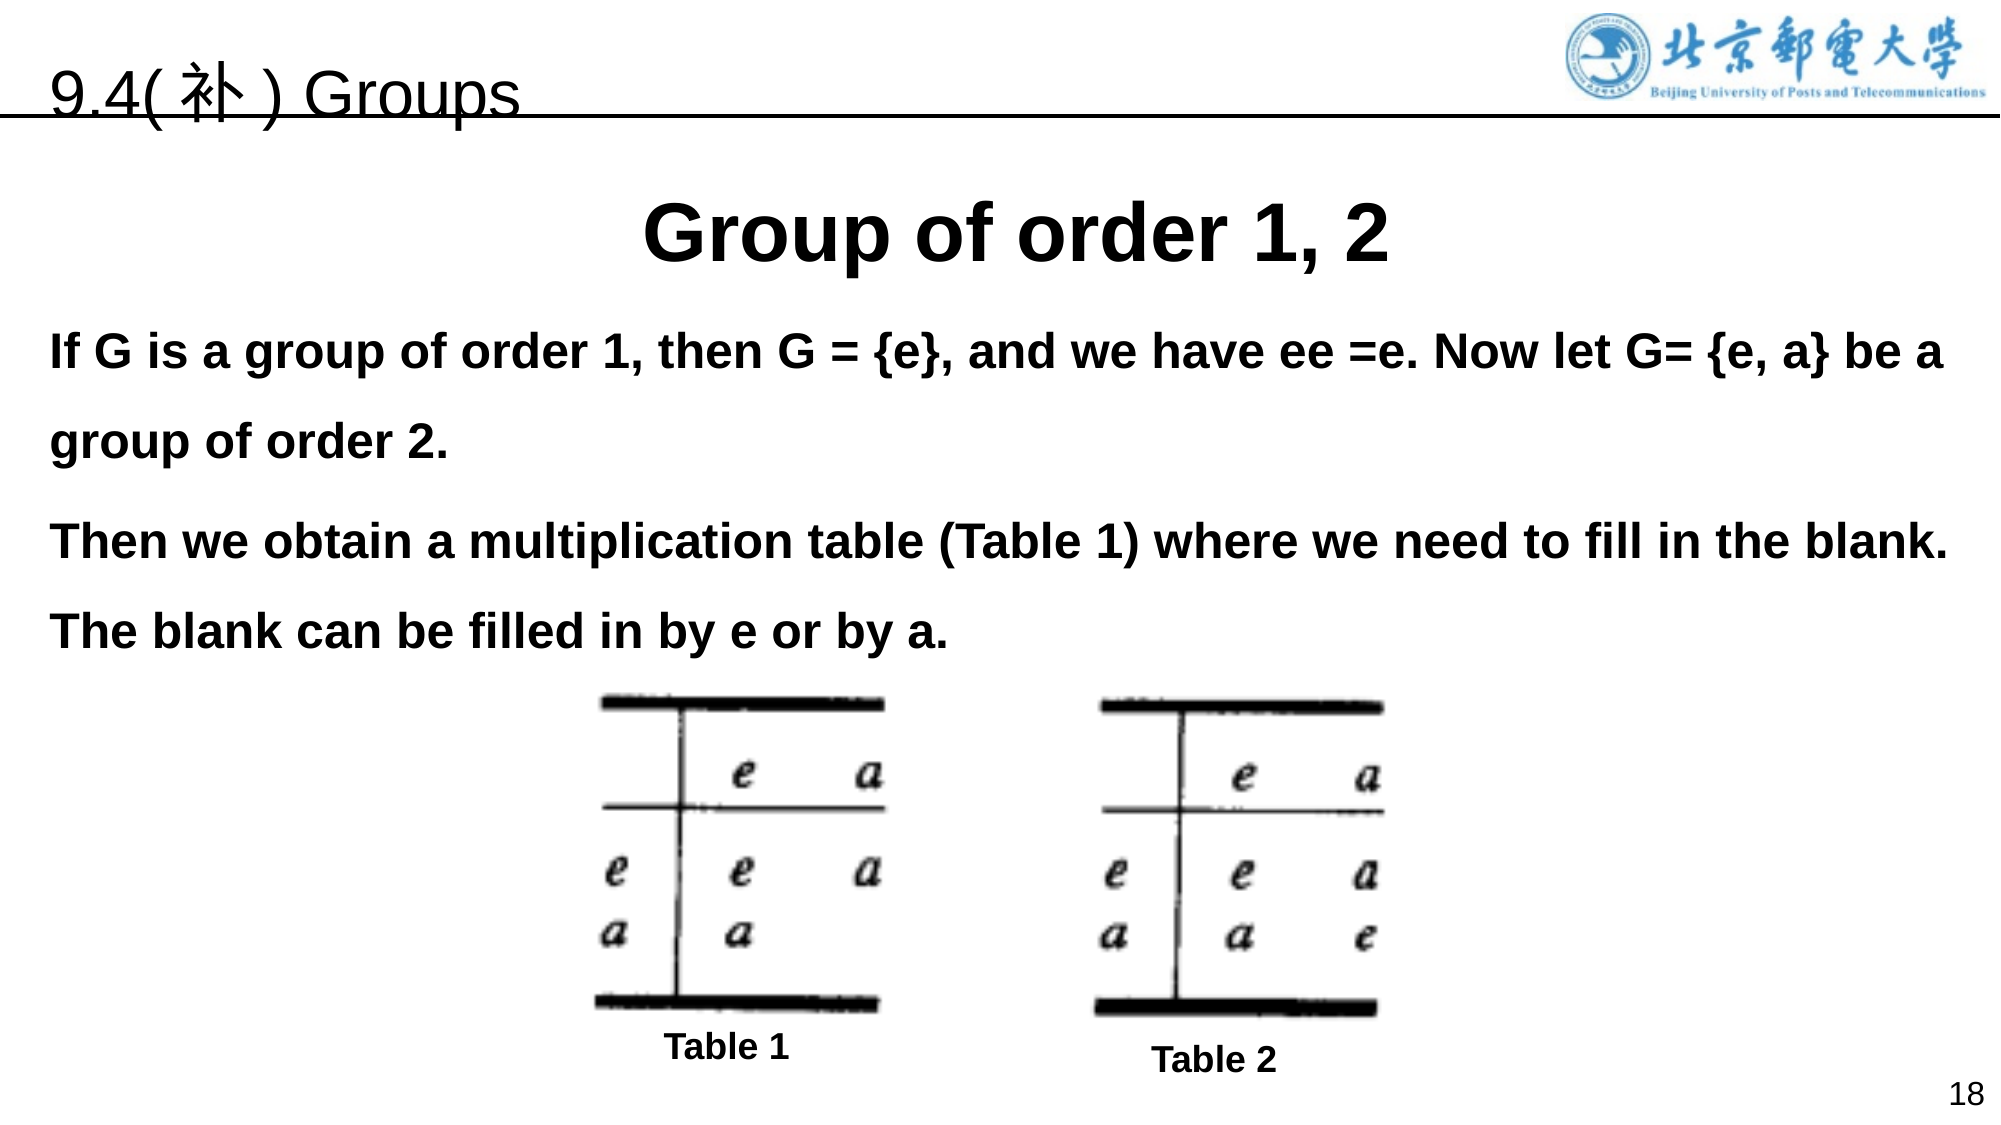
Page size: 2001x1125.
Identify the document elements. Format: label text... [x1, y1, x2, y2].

picture [570, 691, 1429, 1029]
picture [1849, 13, 1988, 101]
text_box Table 2 [1136, 1028, 1460, 1088]
text_box 9.4(补) Groups [34, 2, 1849, 138]
text_box Table 1 [648, 1037, 973, 1075]
text_box Group of order 1, 2 If G is a group of order 1, then G = {e}, and we have ee =e. Now let G= {e, a} be a group of order 2. Then we obtain a multiplication table (Table 1) where we need to fill in the blank. The blank can be filled in by e or by a. [34, 120, 2000, 1122]
